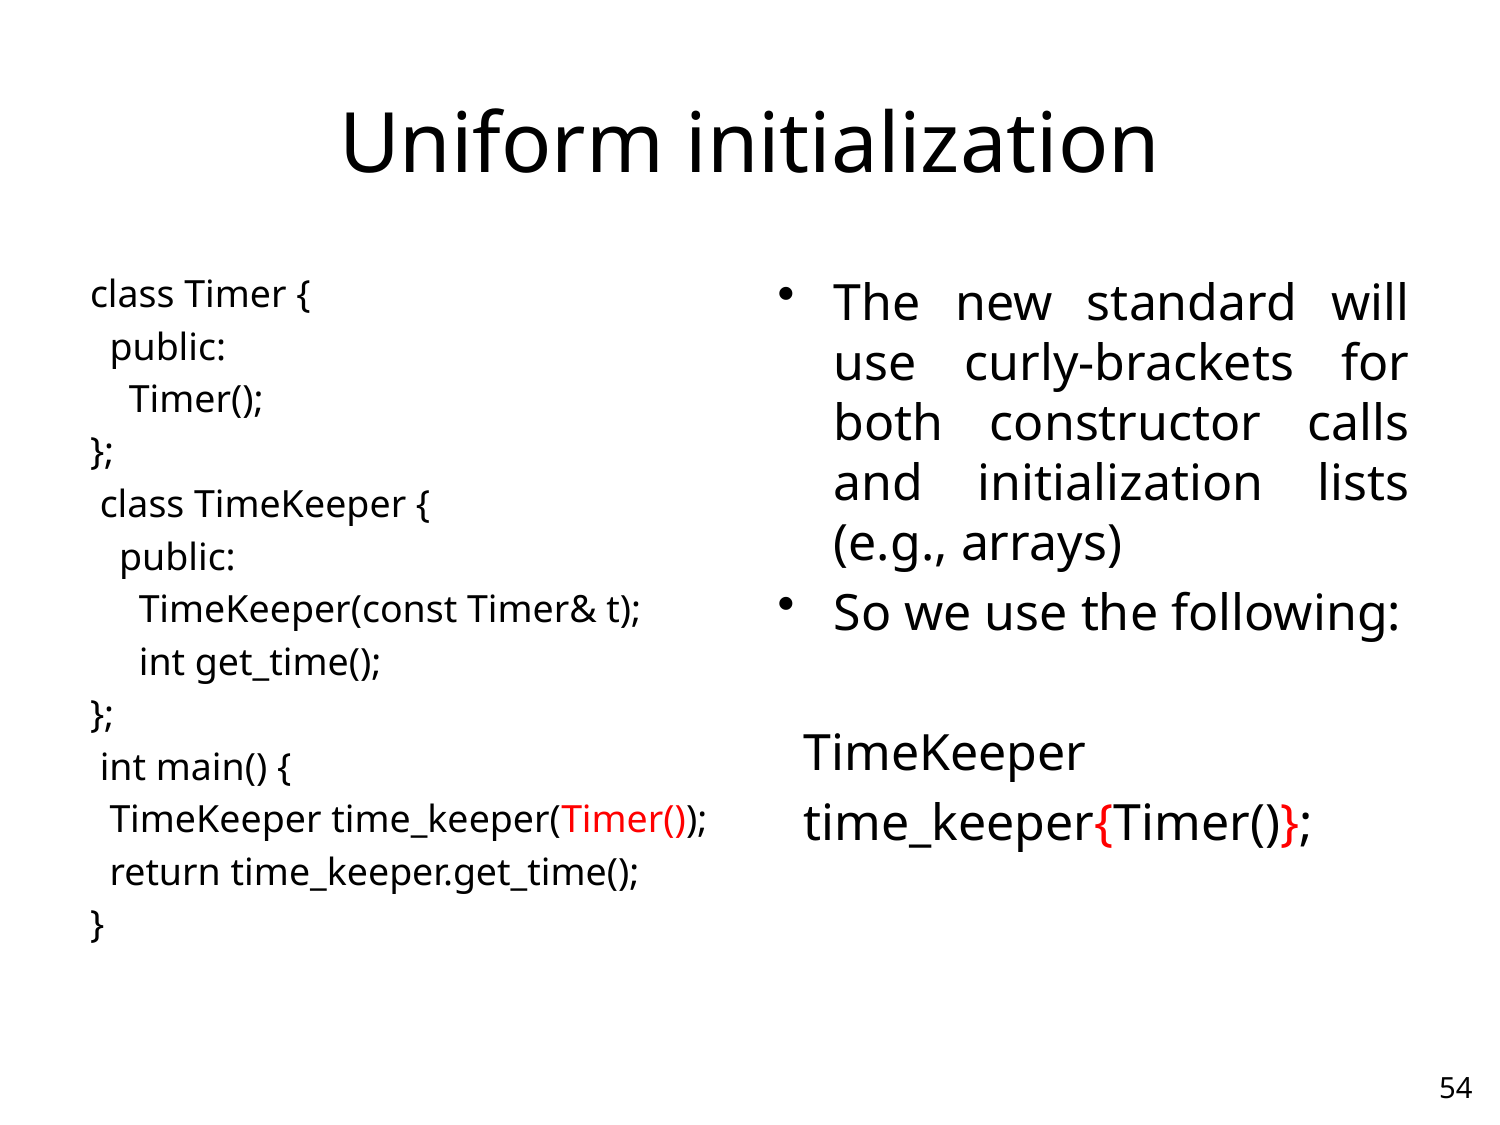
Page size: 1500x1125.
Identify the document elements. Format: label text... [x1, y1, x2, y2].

list The new standard will use curly-brackets for both constructor calls and initialization lists (e.g., arrays) So we use the following: TimeKeeper time_keeper{Timer()}; [762, 262, 1426, 1006]
title Uniform initialization [74, 44, 1426, 233]
list class Timer { public: Timer(); }; class TimeKeeper { public: TimeKeeper(const Timer& t); int get_time(); }; int main() { TimeKeeper time_keeper(Timer()); return time_keeper.get_time(); } [74, 262, 738, 1006]
